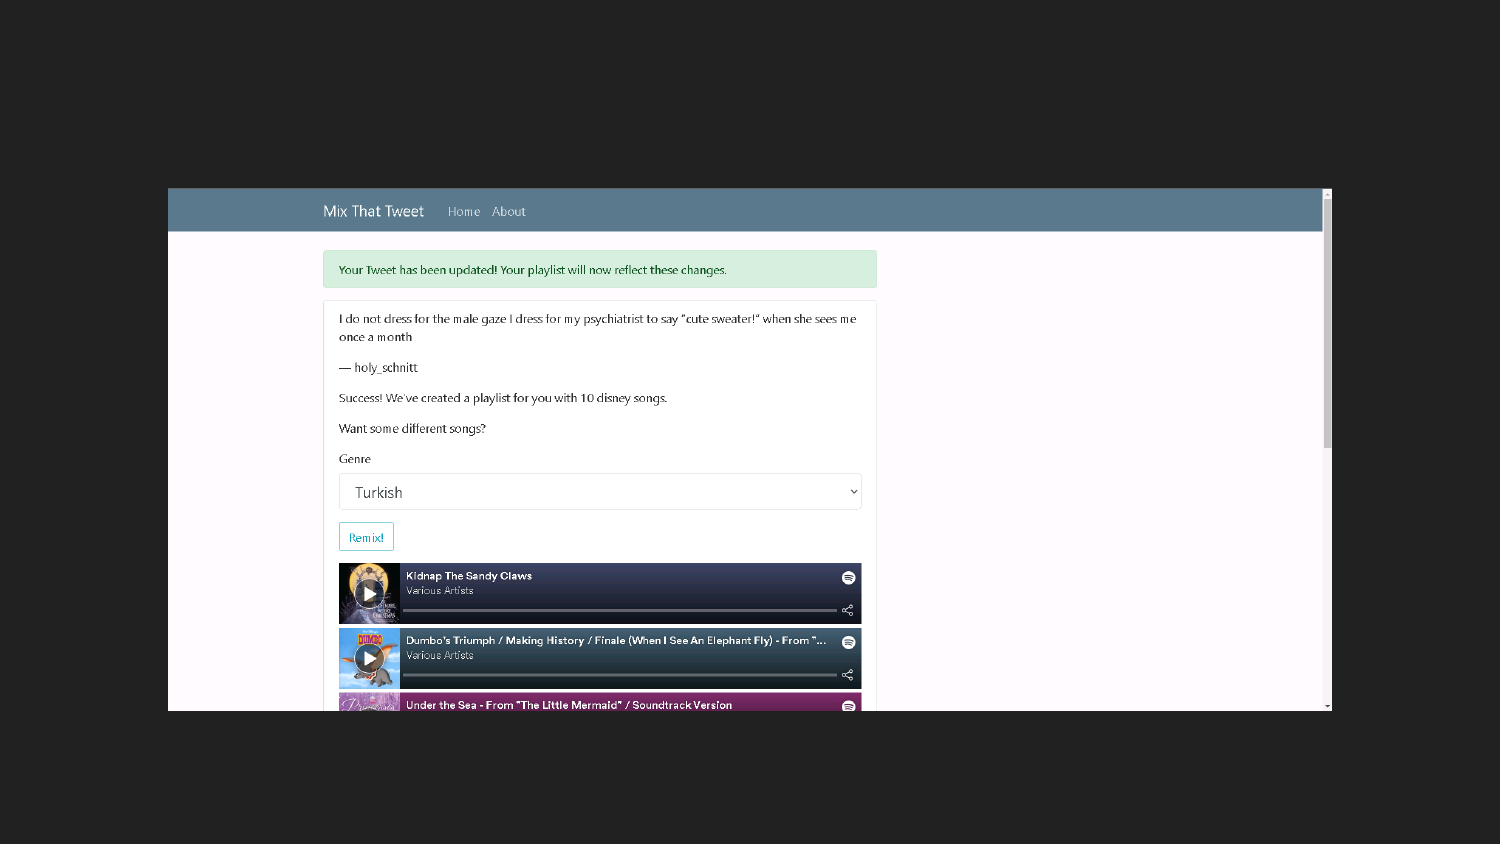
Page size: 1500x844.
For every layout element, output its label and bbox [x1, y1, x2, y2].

picture [167, 188, 1333, 711]
